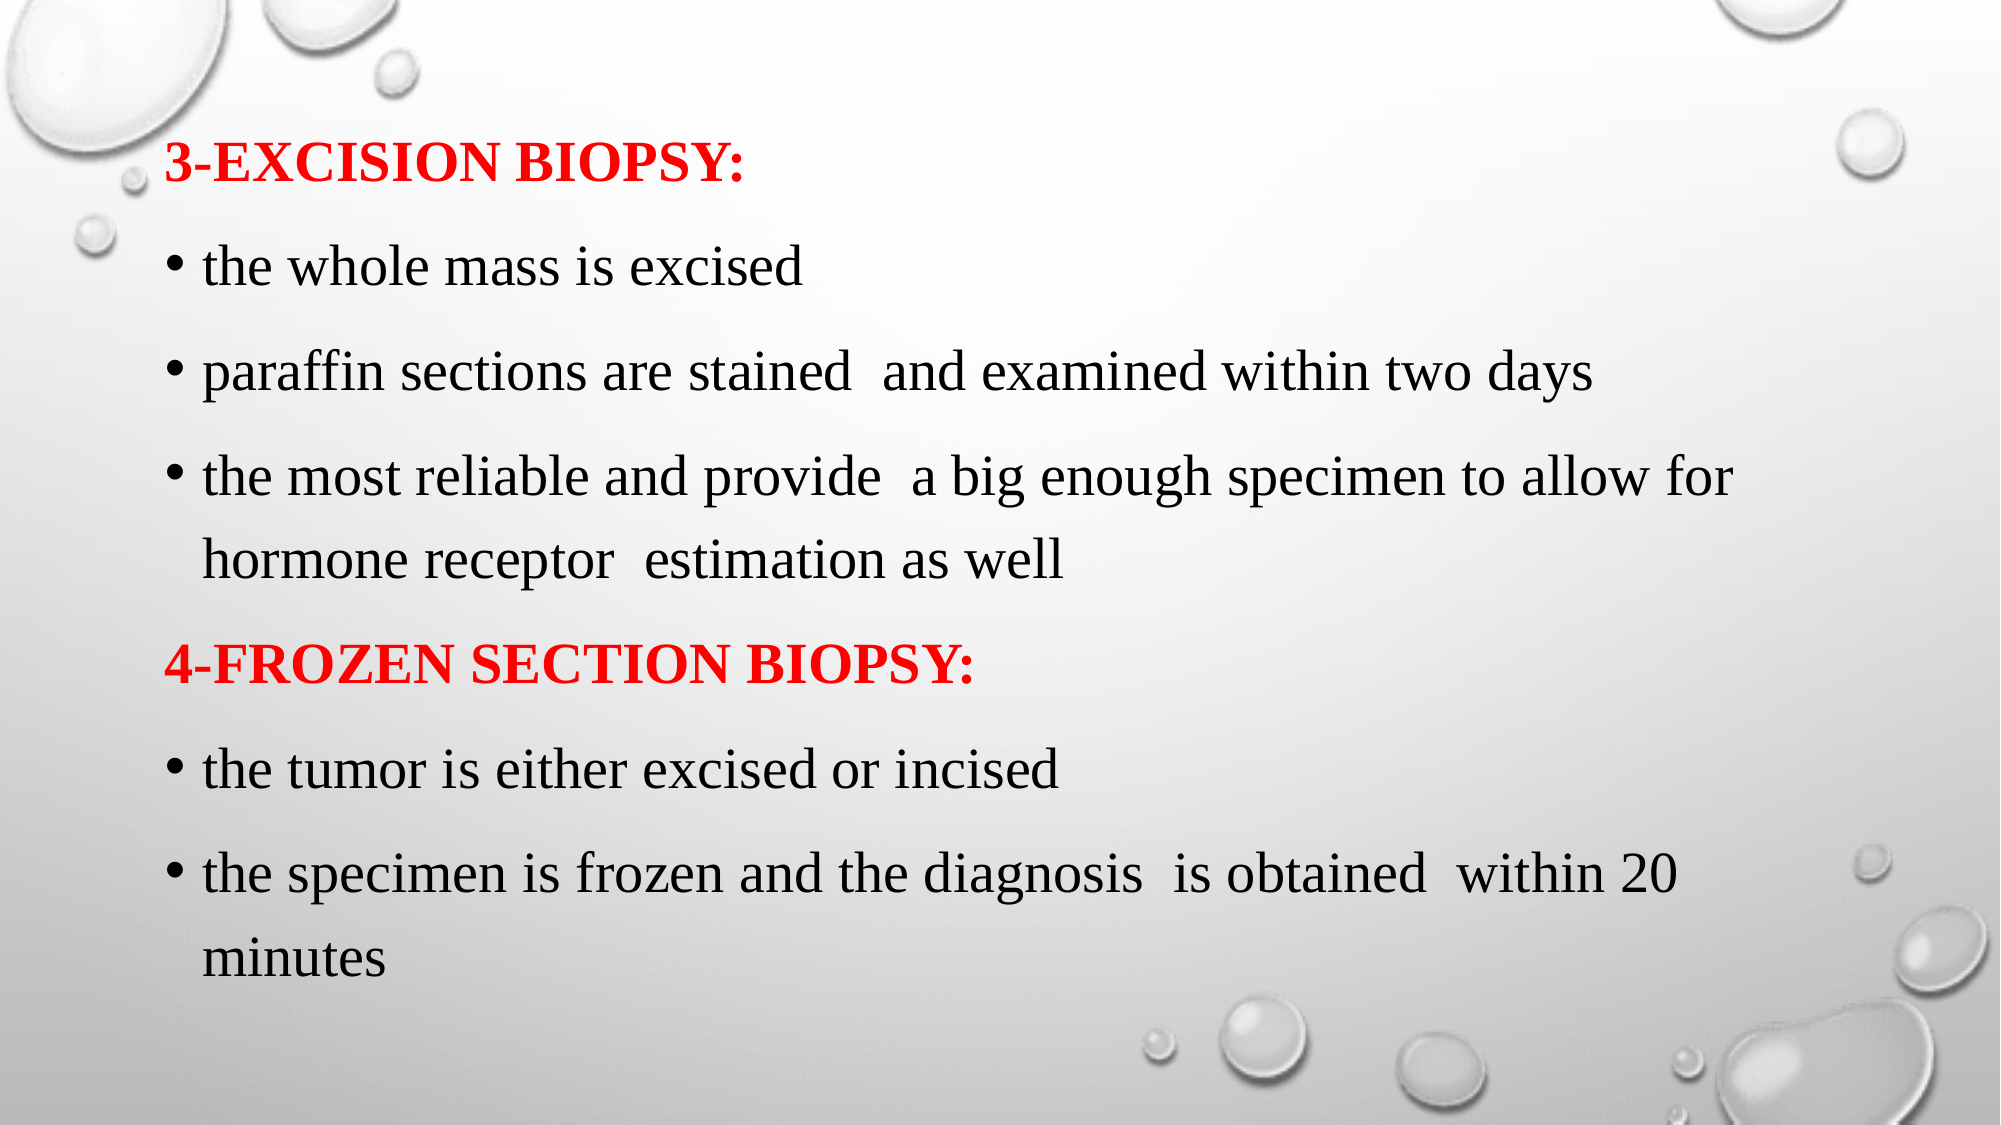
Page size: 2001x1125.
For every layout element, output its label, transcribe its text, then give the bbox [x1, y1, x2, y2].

list 3-EXCISION BIOPSY: the whole mass is excised paraffin sections are stained and examined within two days the most reliable and provide a big enough specimen to allow for hormone receptor estimation as well 4-FROZEN SECTION BIOPSY: the tumor is either excised or incised the specimen is frozen and the diagnosis is obtained within 20 minutes [149, 101, 1850, 1009]
picture [0, 0, 2000, 1125]
